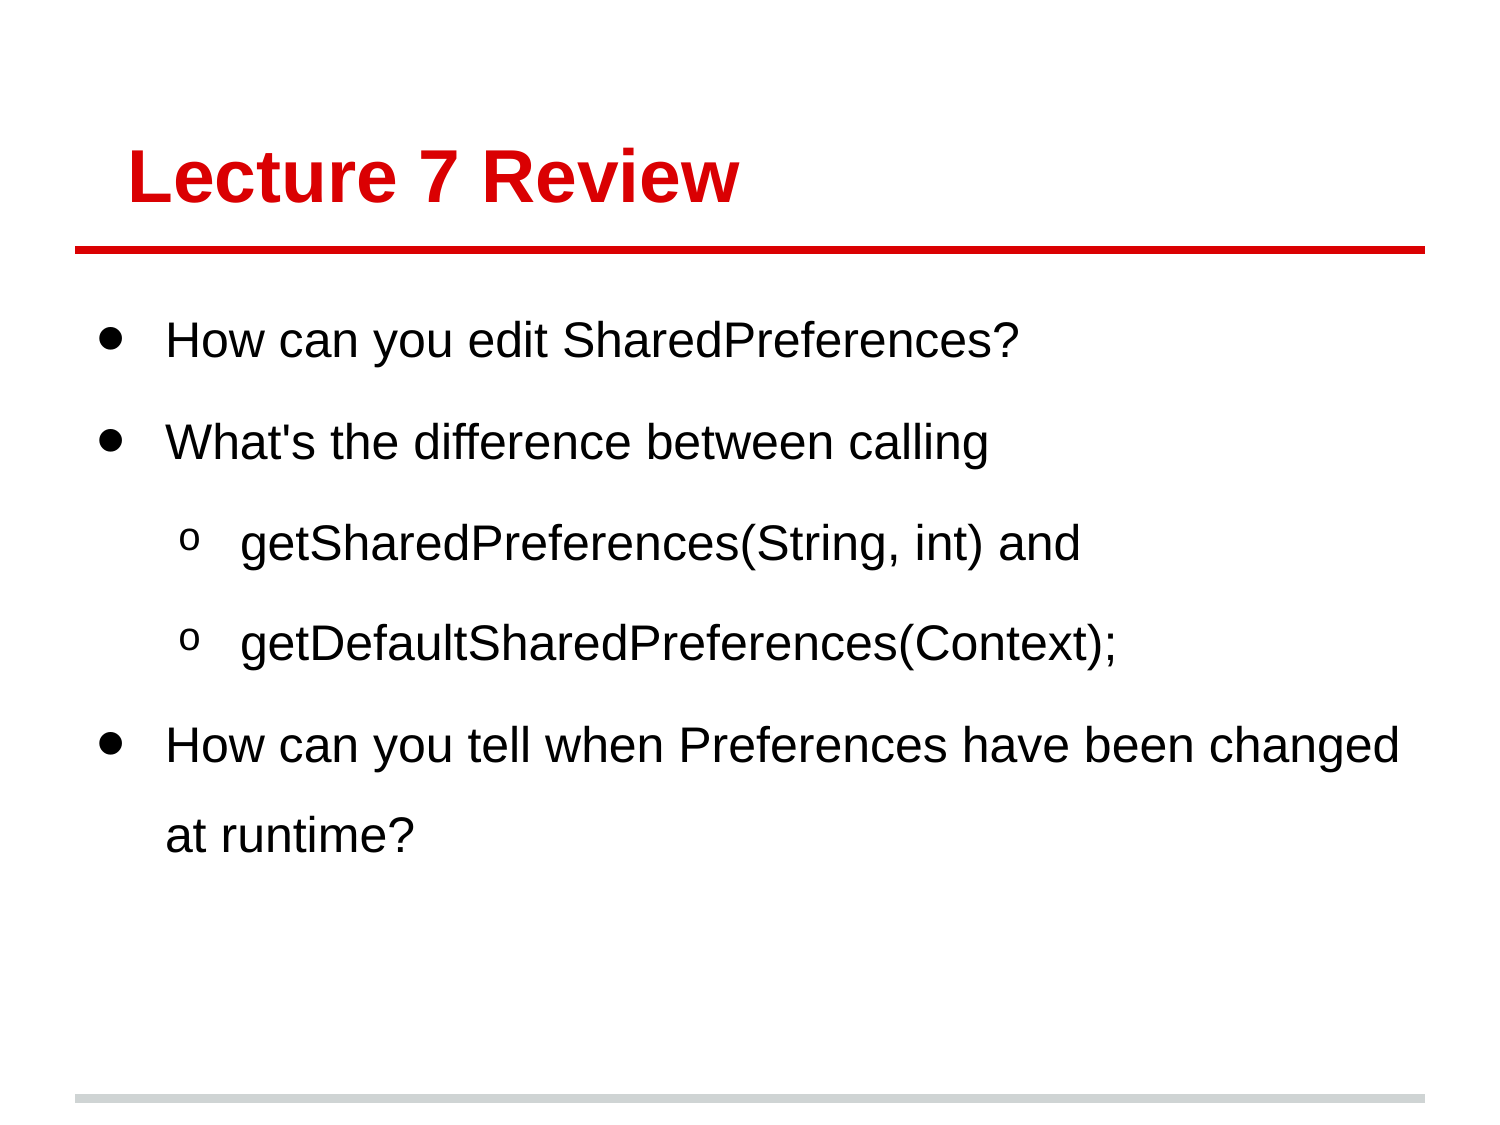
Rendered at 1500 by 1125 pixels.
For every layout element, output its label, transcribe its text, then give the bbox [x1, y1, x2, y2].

title Lecture 7 Review [75, 45, 1425, 233]
list How can you edit SharedPreferences? What's the difference between calling getSharedPreferences(String, int) and getDefaultSharedPreferences(Context); How can you tell when Preferences have been changed at runtime? [75, 262, 1425, 1078]
